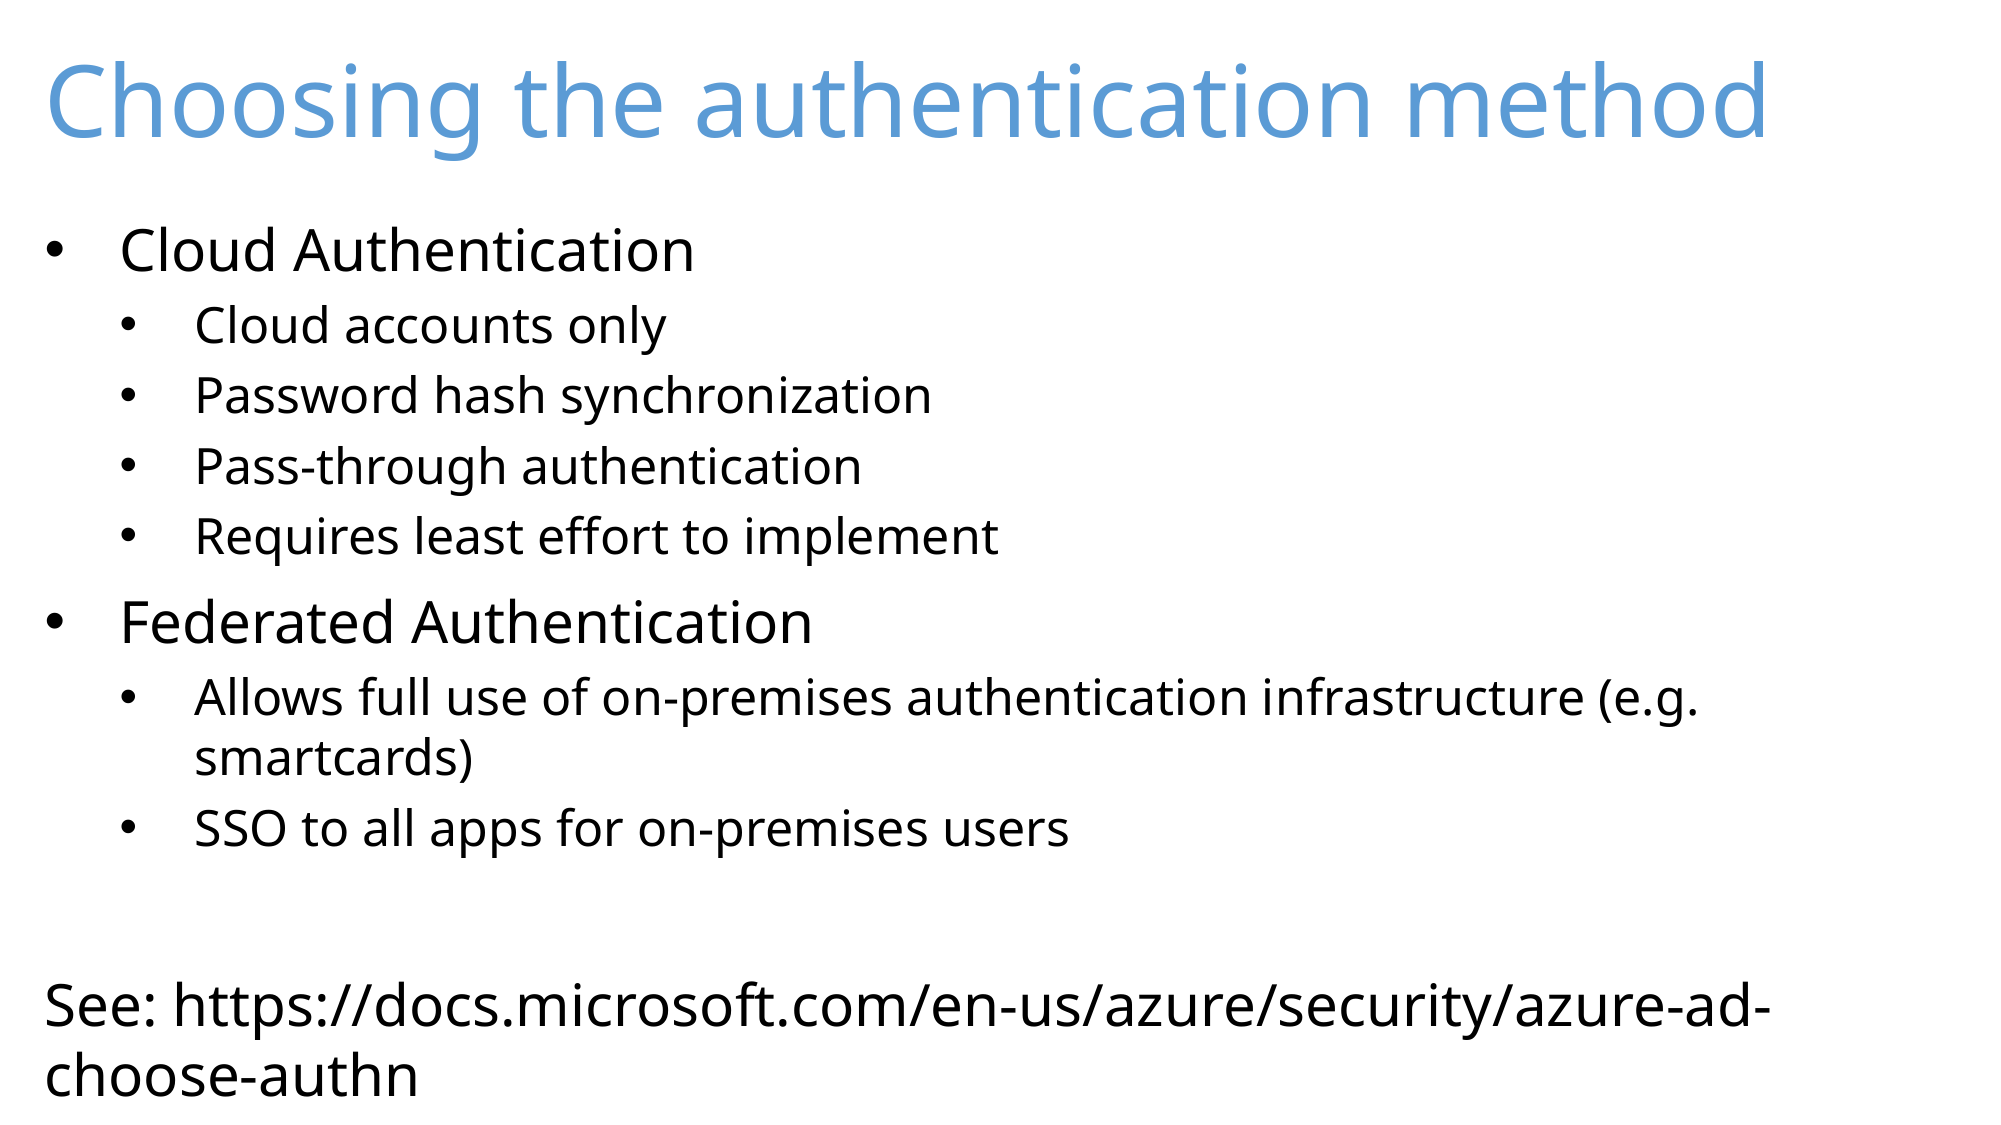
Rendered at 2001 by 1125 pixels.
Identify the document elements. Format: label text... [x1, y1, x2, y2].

title Choosing the authentication method [29, 29, 1979, 181]
list Cloud Authentication Cloud accounts only Password hash synchronization Pass-through authentication Requires least effort to implement Federated Authentication Allows full use of on-premises authentication infrastructure (e.g. smartcards) SSO to all apps for on-premises users See: https://docs.microsoft.com/en-us/azure/security/azure-ad-choose-authn [29, 205, 1979, 1101]
